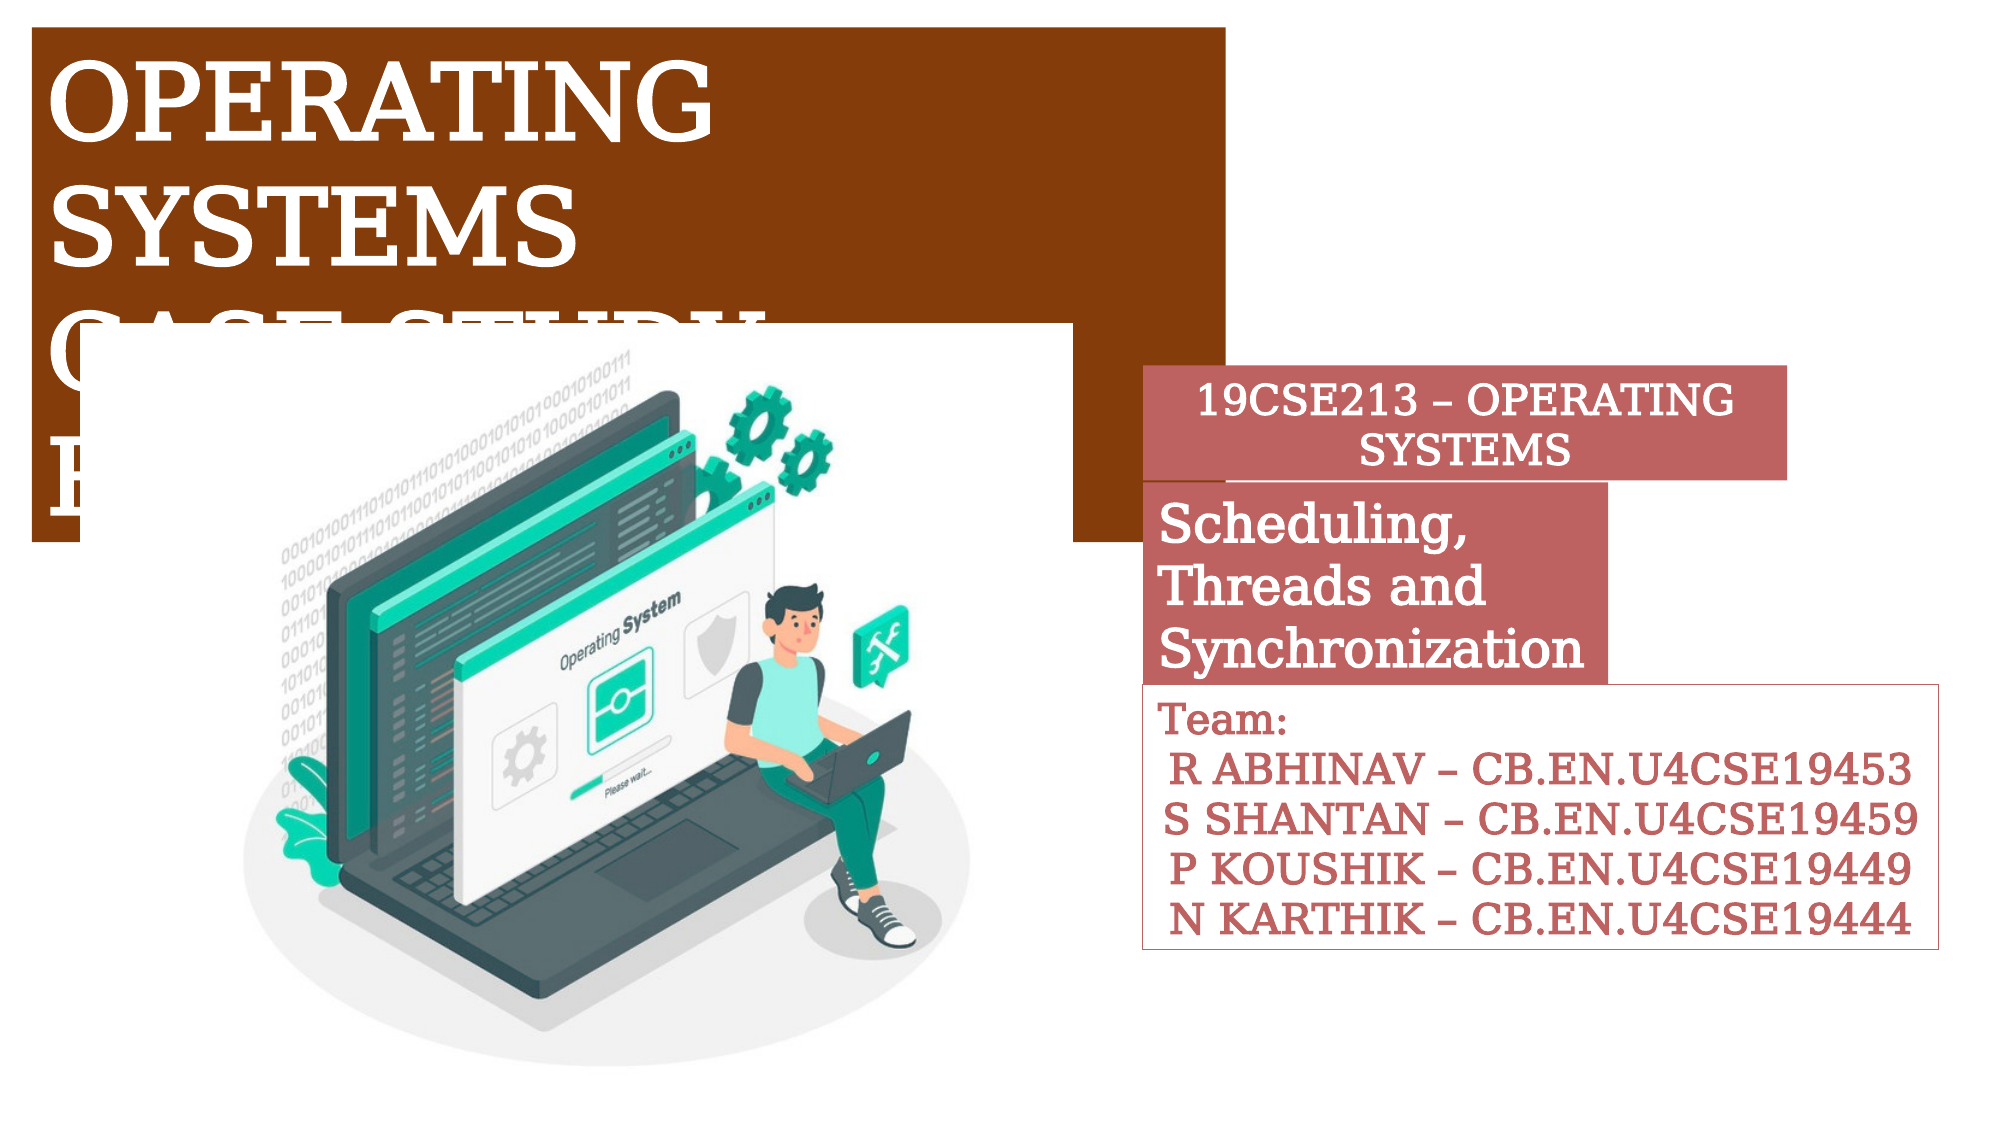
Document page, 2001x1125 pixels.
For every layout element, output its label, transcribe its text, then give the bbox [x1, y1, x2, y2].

text_box 19CSE213 – OPERATING SYSTEMS [1143, 365, 1788, 481]
text_box OPERATING SYSTEMS CASE STUDY – REVIEW2 [31, 27, 1226, 543]
picture [80, 323, 1073, 1078]
text_box Team: R ABHINAV – CB.EN.U4CSE19453 S SHANTAN – CB.EN.U4CSE19459 P KOUSHIK – CB.EN.U4CSE19449 N KARTHIK – CB.EN.U4CSE19444 [1142, 684, 1939, 950]
text_box Scheduling, Threads and Synchronization [1143, 482, 1609, 684]
